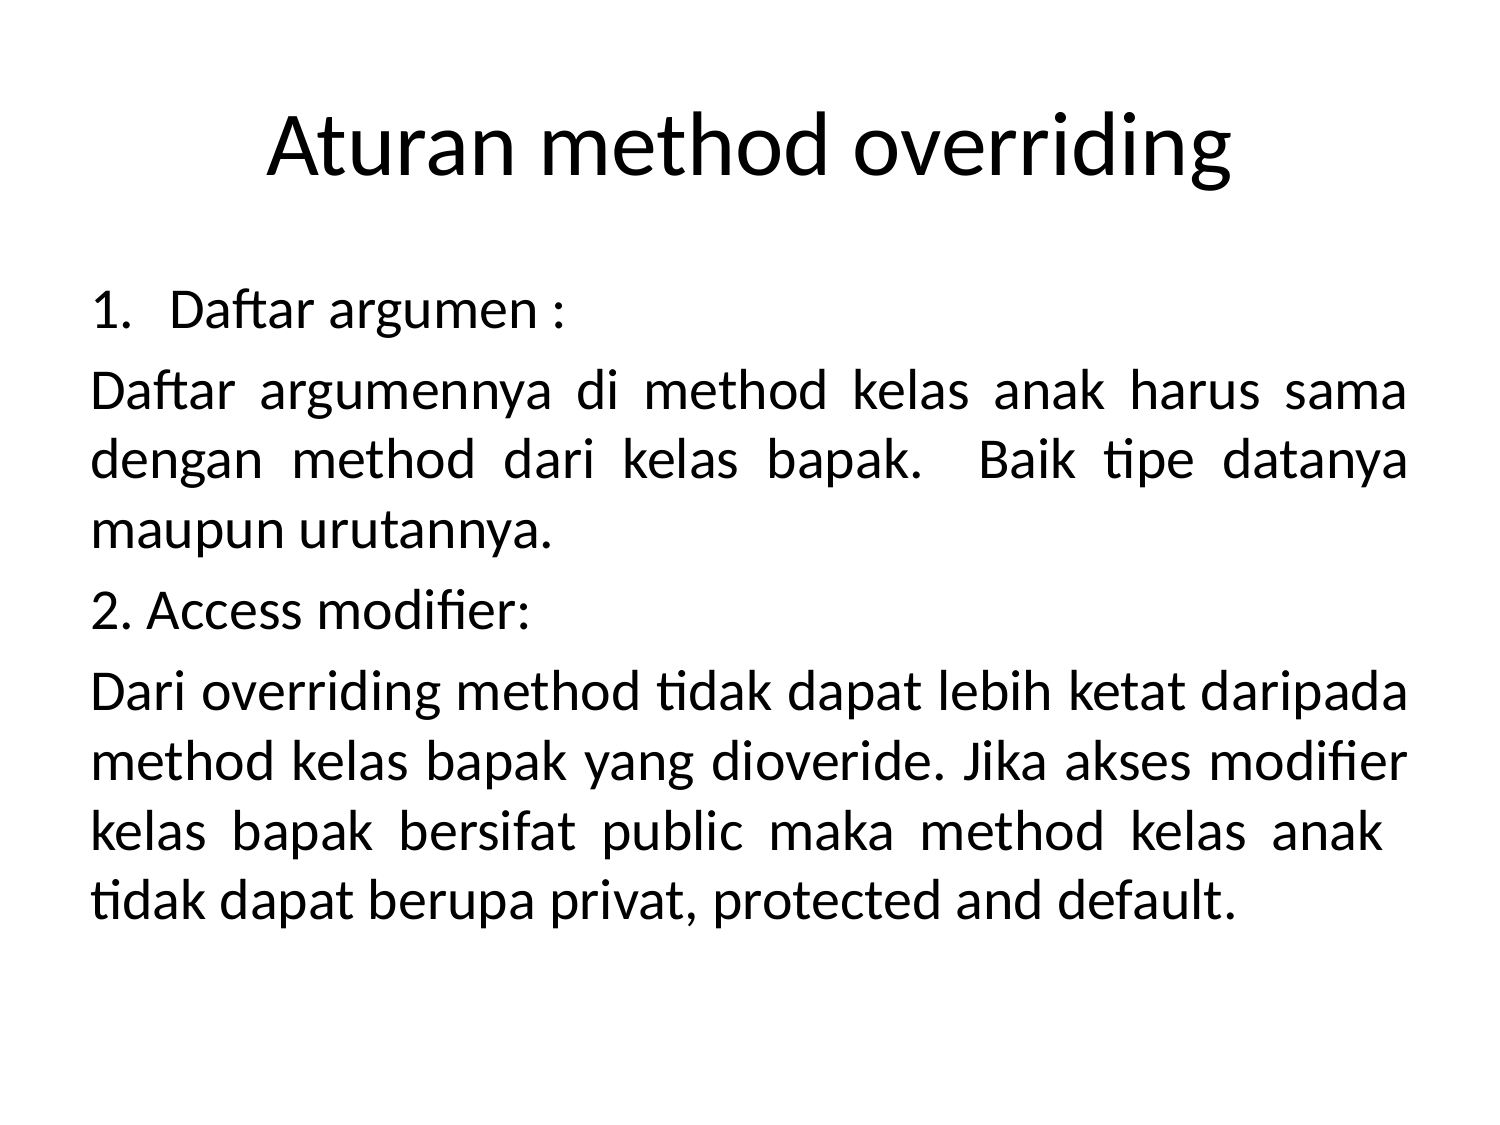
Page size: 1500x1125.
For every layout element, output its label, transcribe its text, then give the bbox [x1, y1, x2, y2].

list Daftar argumen : Daftar argumennya di method kelas anak harus sama dengan method dari kelas bapak. Baik tipe datanya maupun urutannya. 2. Access modifier: Dari overriding method tidak dapat lebih ketat daripada method kelas bapak yang dioveride. Jika akses modifier kelas bapak bersifat public maka method kelas anak tidak dapat berupa privat, protected and default. [75, 262, 1425, 1005]
title Aturan method overriding [75, 45, 1425, 233]
